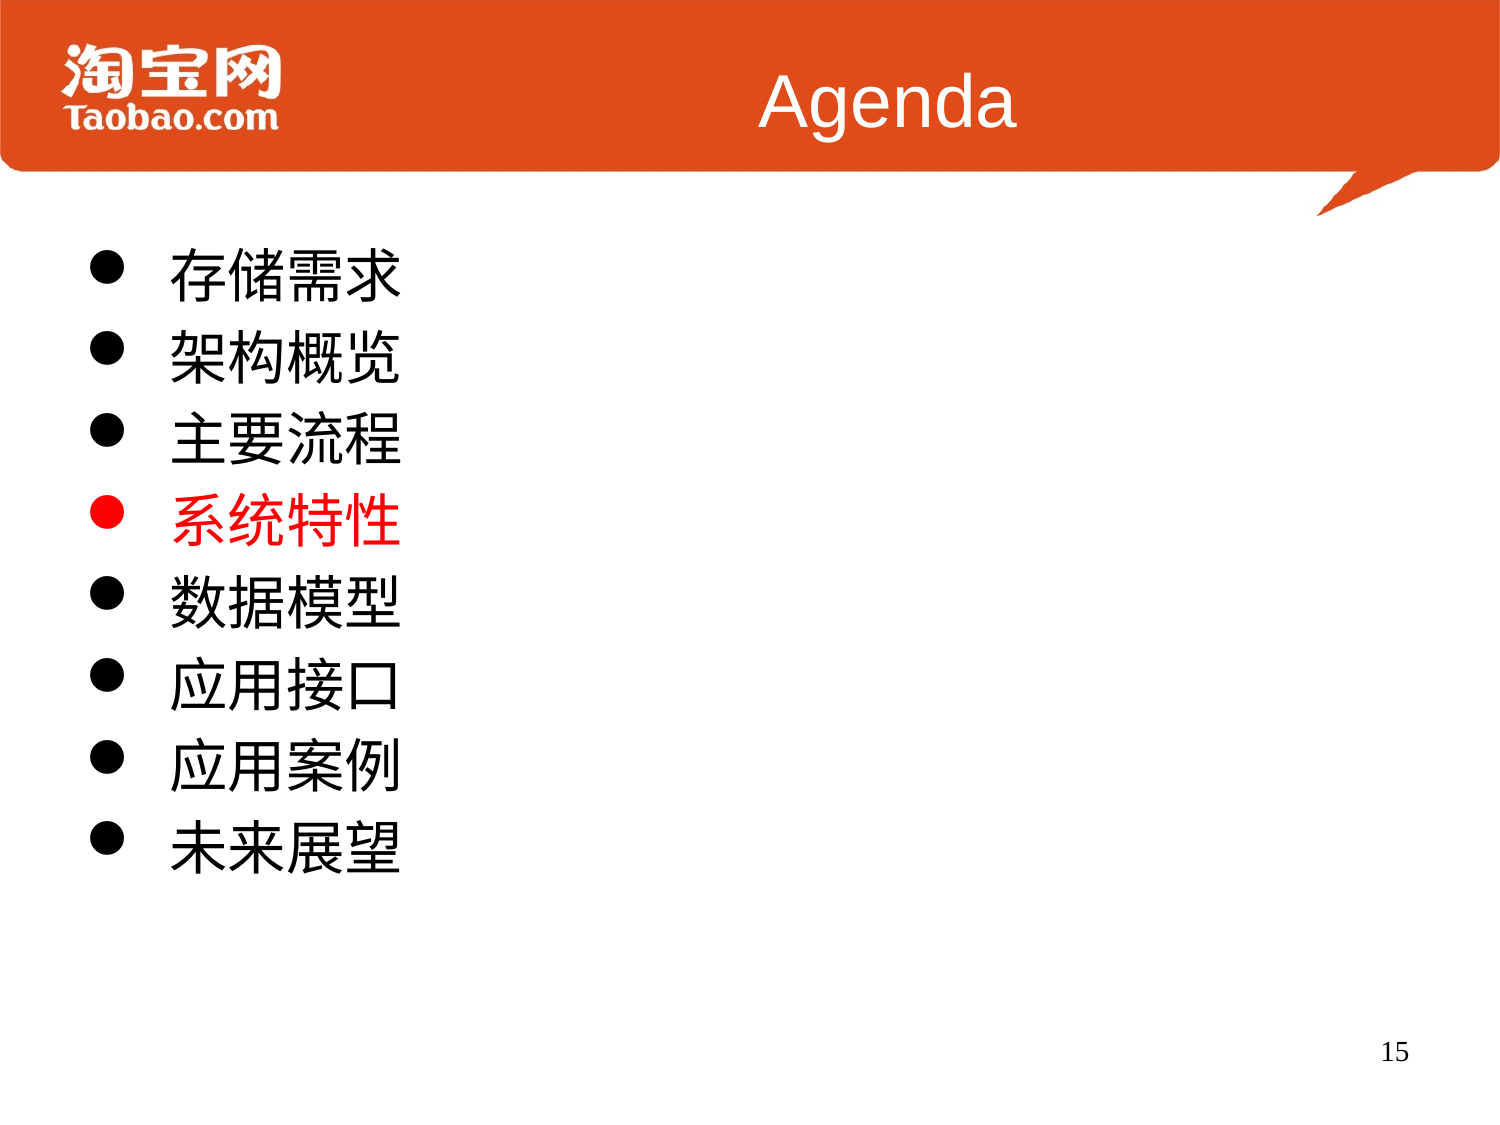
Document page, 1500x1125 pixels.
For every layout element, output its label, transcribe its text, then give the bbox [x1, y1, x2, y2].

picture [0, 0, 1500, 216]
list 存储需求 架构概览 主要流程 系统特性 数据模型 应用接口 应用案例 未来展望 [70, 231, 1421, 1012]
slide_number 15 [1074, 1024, 1426, 1103]
title Agenda [351, 45, 1425, 164]
